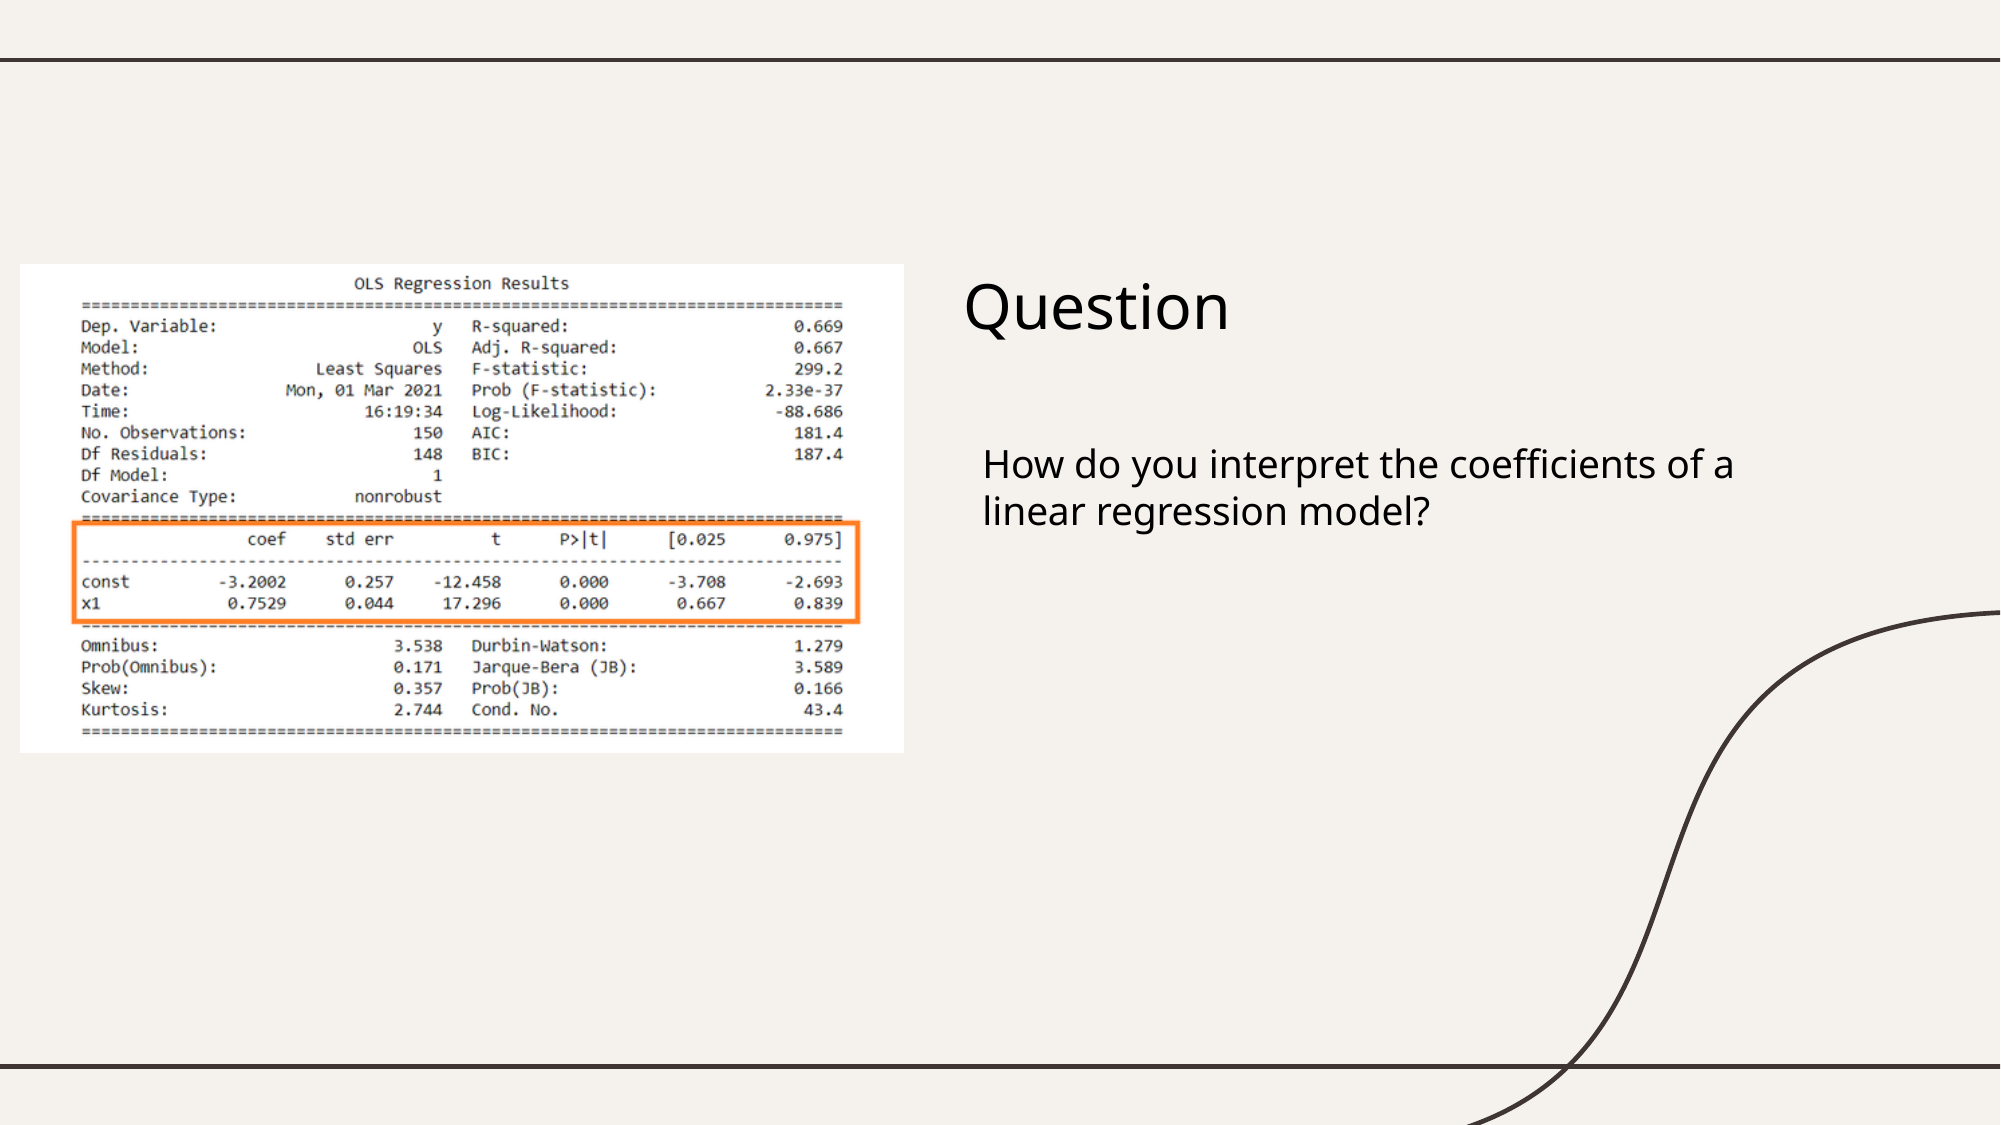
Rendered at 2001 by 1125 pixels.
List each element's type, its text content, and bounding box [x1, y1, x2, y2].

subtitle How do you interpret the coefficients of a linear regression model? [948, 425, 1790, 554]
title Question [948, 252, 1290, 378]
picture [20, 264, 904, 753]
